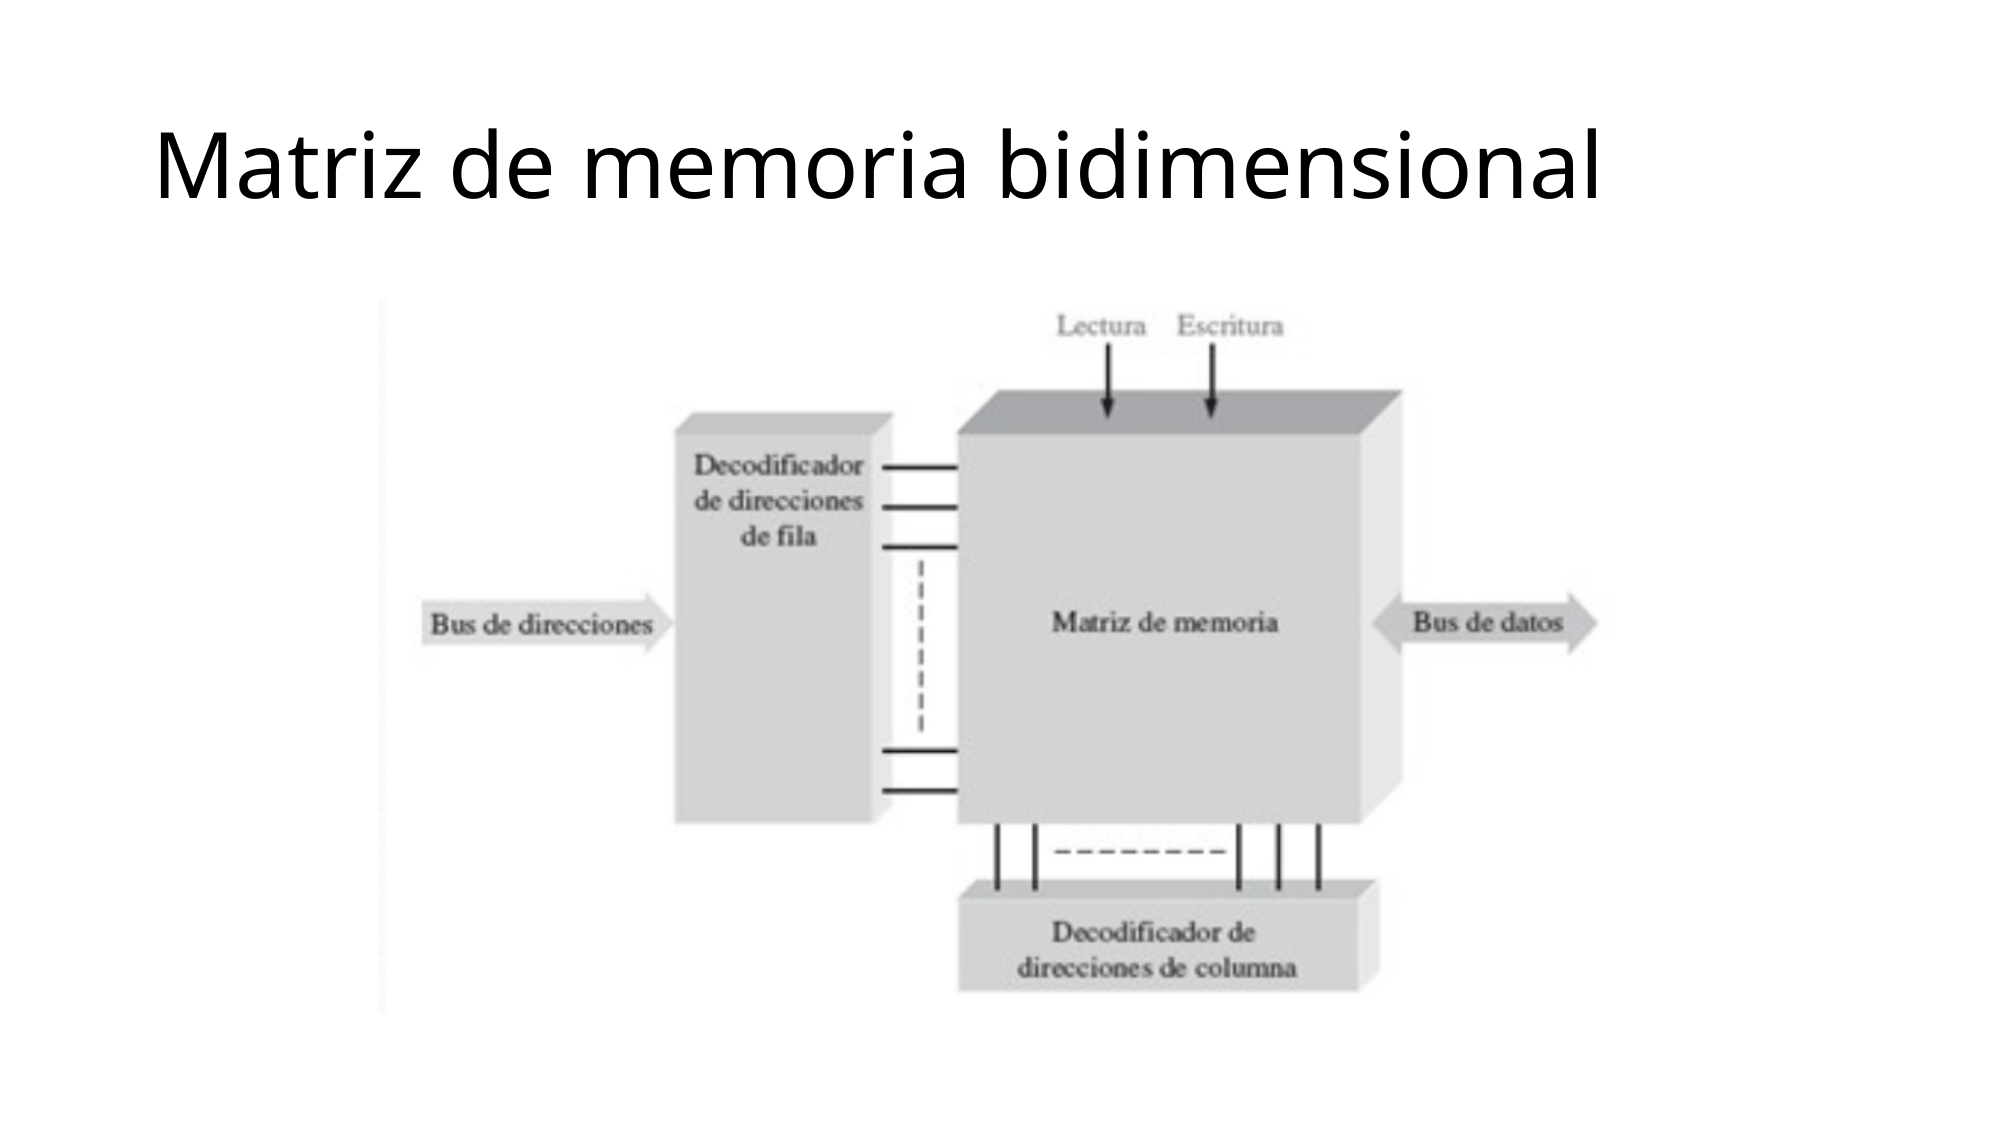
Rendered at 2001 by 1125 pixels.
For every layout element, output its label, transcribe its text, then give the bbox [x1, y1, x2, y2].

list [378, 299, 1622, 1014]
title Matriz de memoria bidimensional [137, 59, 1863, 278]
